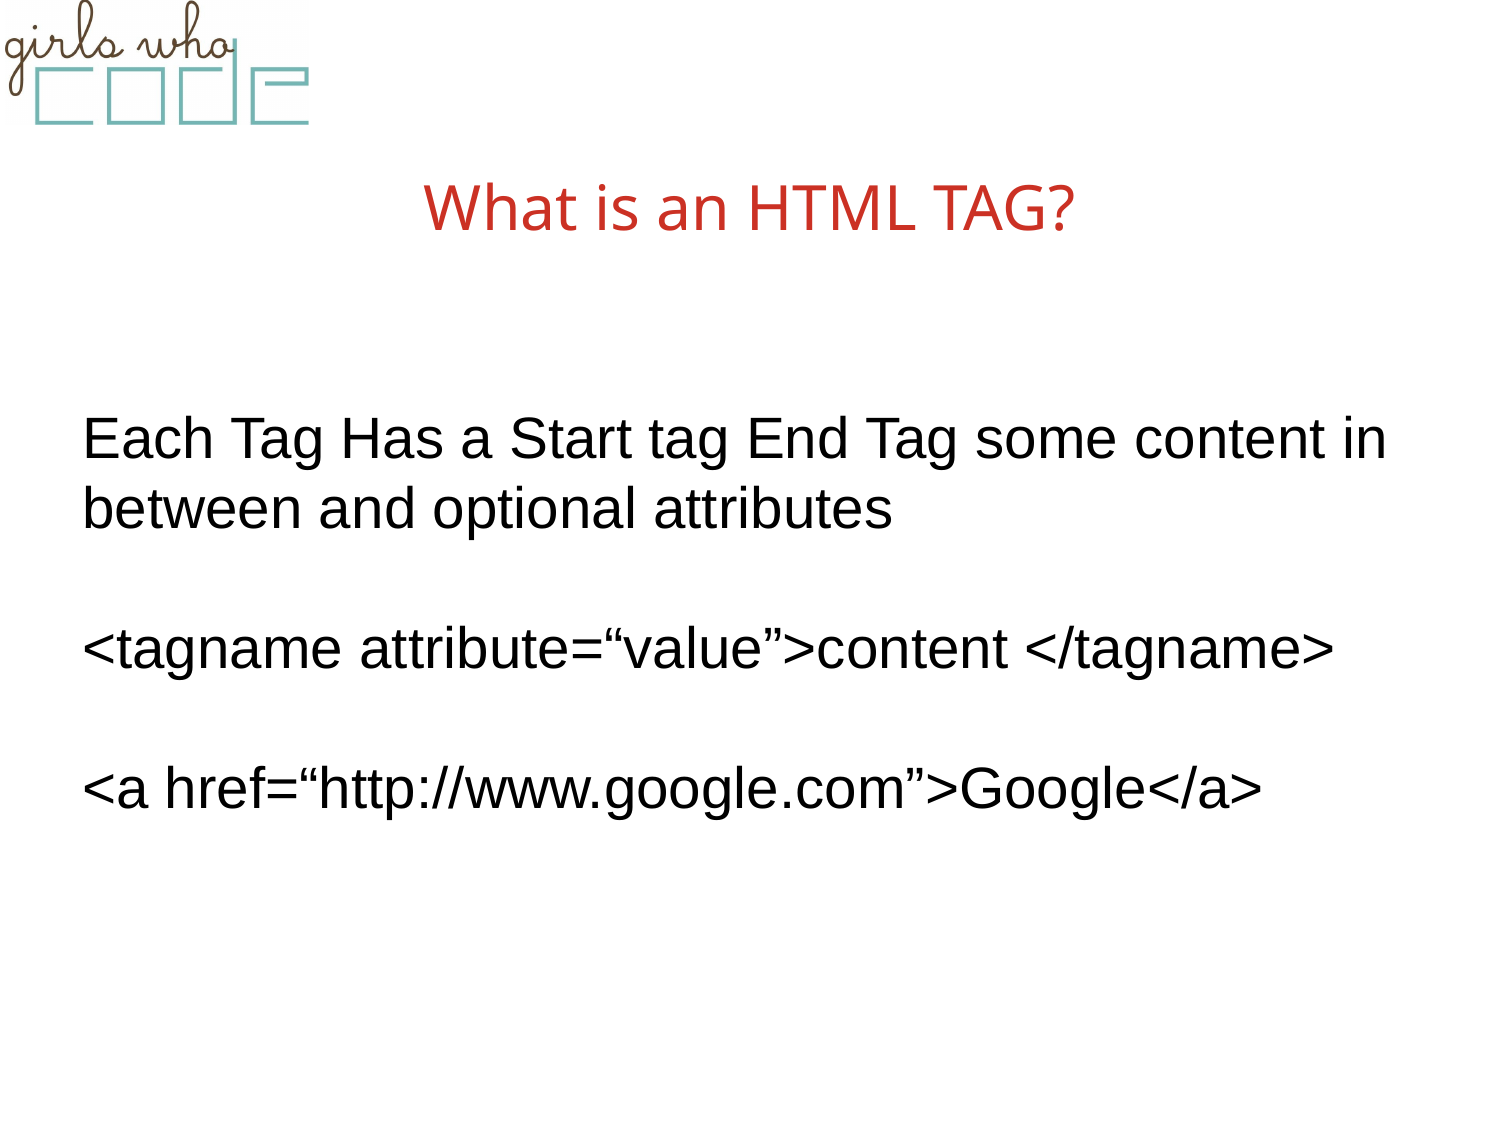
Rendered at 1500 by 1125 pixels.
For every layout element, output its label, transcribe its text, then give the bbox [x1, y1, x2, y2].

picture [5, 0, 309, 125]
text_box Each Tag Has a Start tag End Tag some content in between and optional attributes <tagname attribute=“value”>content </tagname> <a href=“http://www.google.com”>Google</a> [67, 392, 1442, 898]
subtitle What is an HTML TAG? [112, 141, 1388, 326]
